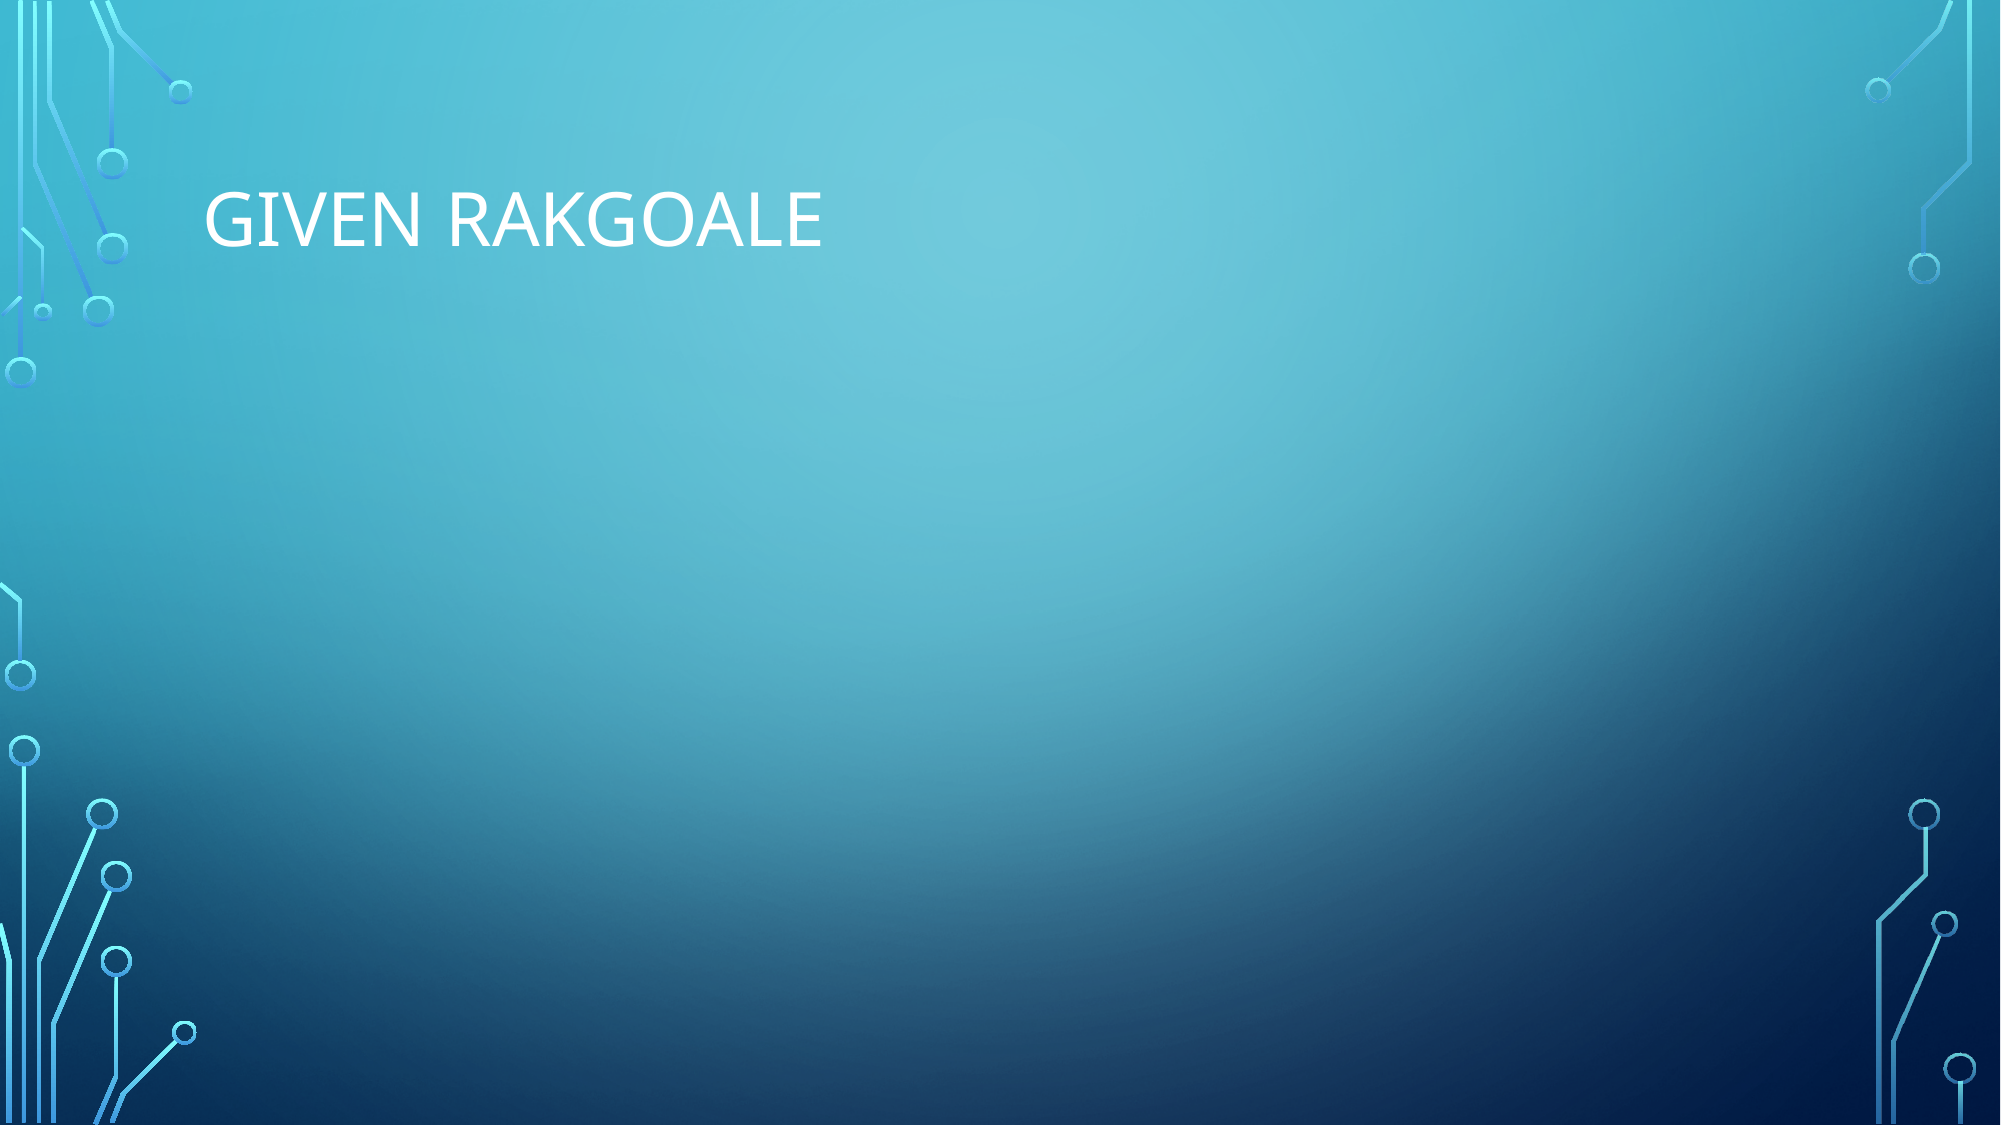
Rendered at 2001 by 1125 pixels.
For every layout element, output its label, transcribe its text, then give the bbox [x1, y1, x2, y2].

title Given Rakgoale [187, 101, 1813, 344]
